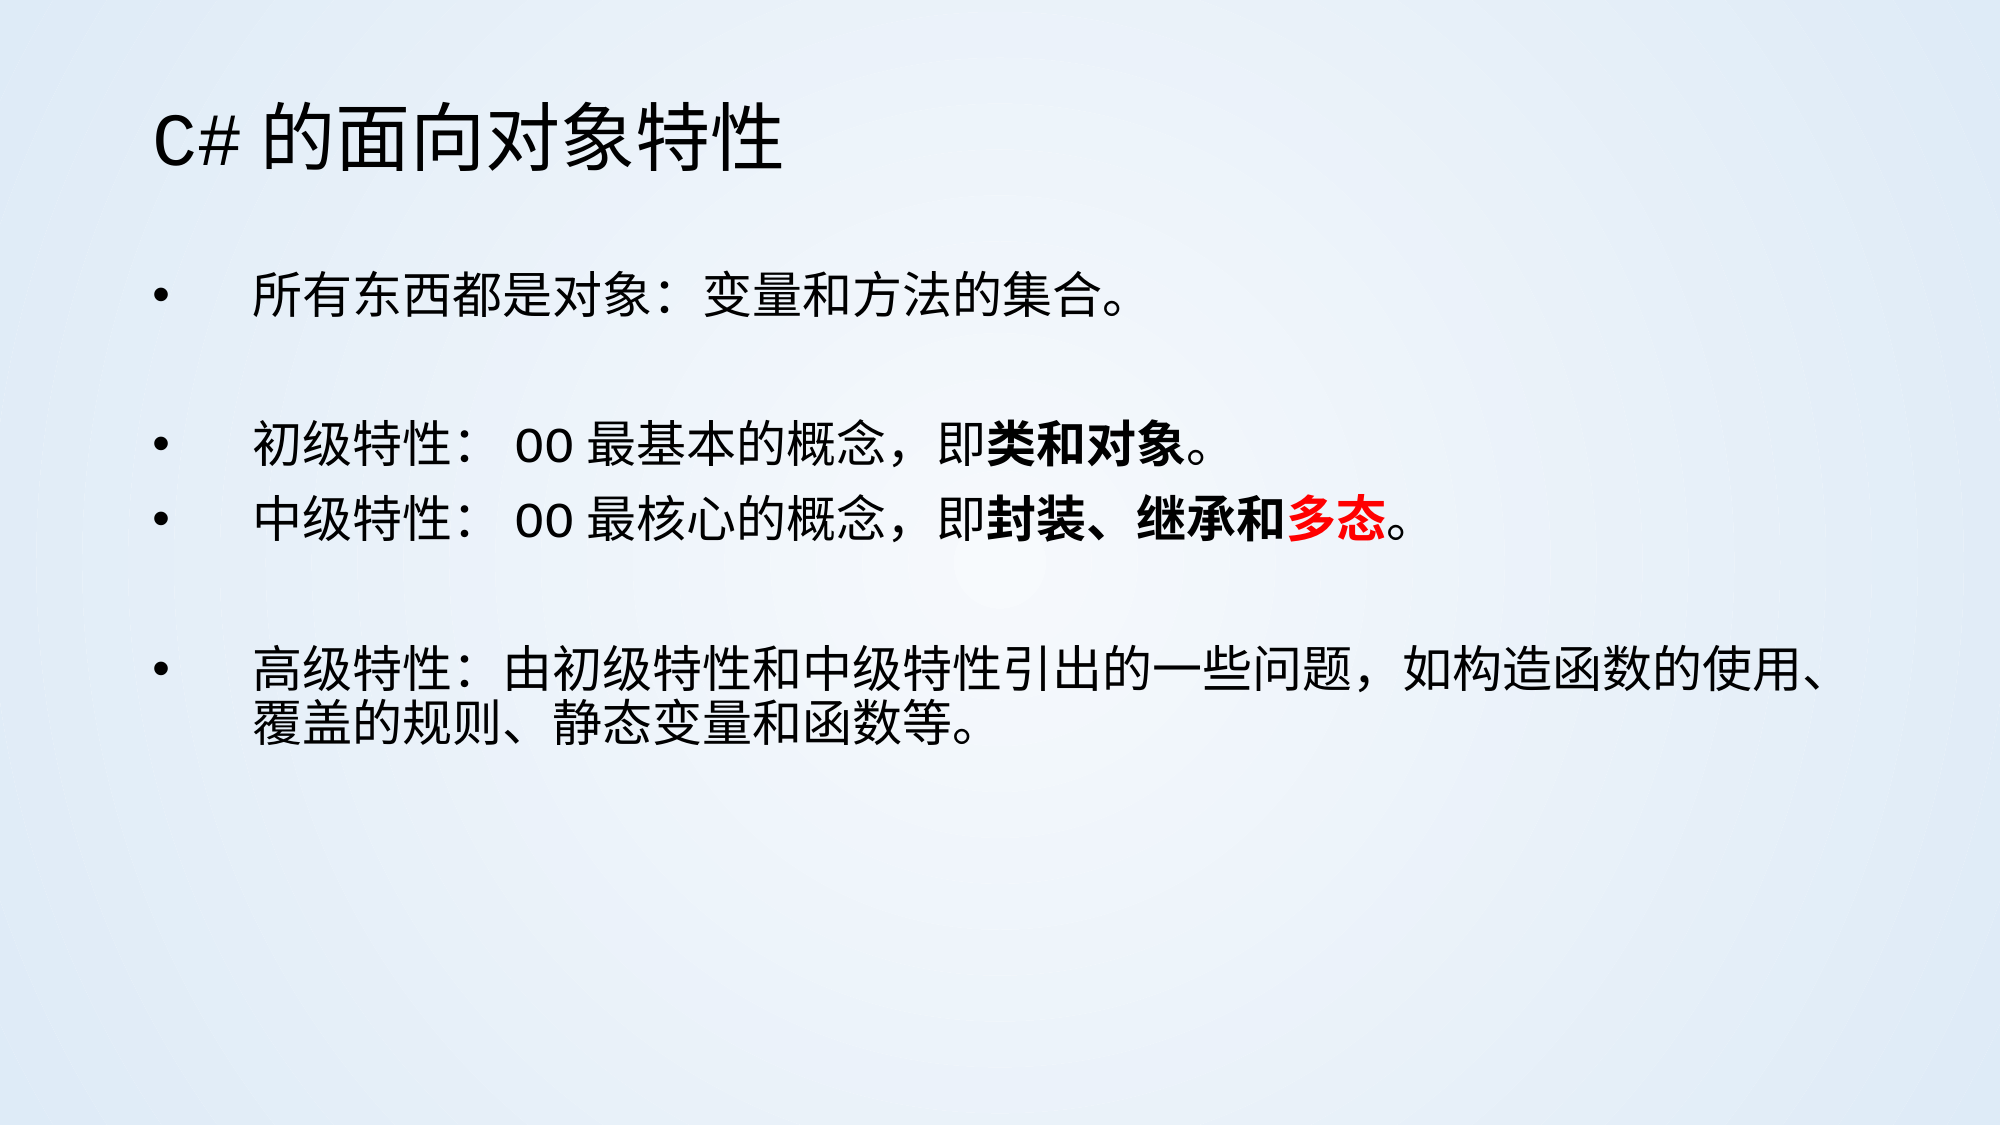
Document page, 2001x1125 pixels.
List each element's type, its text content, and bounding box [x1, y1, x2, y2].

list 所有东西都是对象：变量和方法的集合。 初级特性：OO最基本的概念，即类和对象。 中级特性：OO最核心的概念，即封装、继承和多态。 高级特性：由初级特性和中级特性引出的一些问题，如构造函数的使用、覆盖的规则、静态变量和函数等。 [137, 262, 1916, 1006]
title C#的面向对象特性 [137, 59, 1863, 223]
